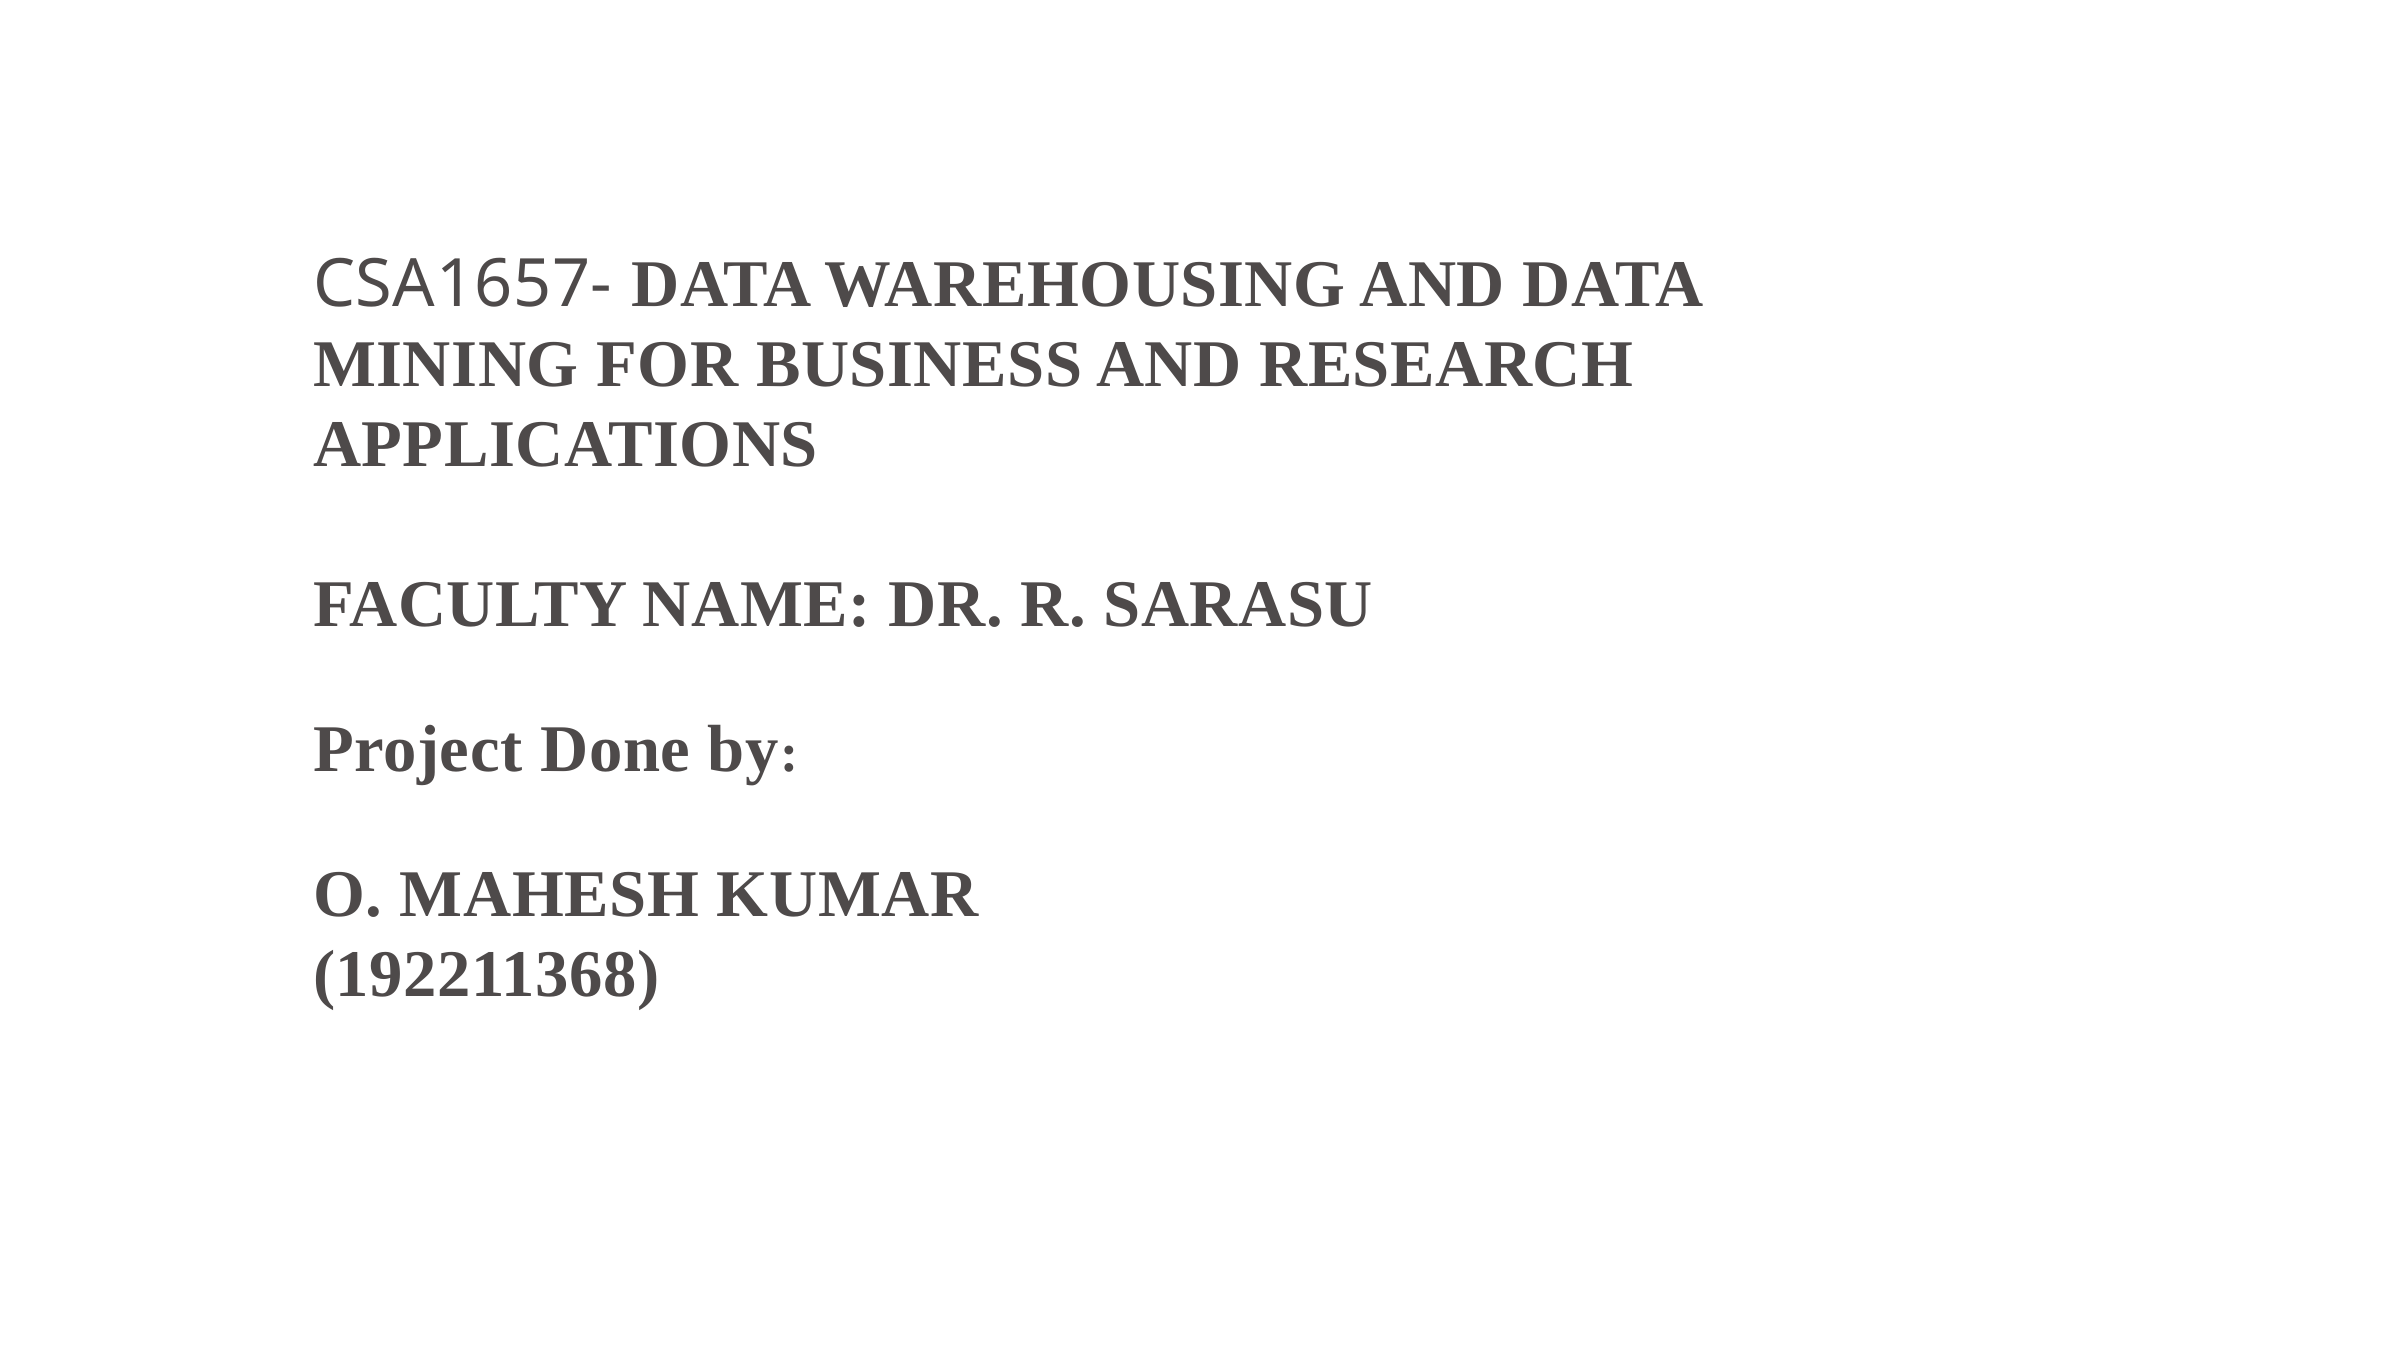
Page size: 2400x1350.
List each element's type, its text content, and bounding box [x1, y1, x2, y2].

text_box CSA1657- DATA WAREHOUSING AND DATA MINING FOR BUSINESS AND RESEARCH APPLICATIONS FACULTY NAME: DR. R. SARASU Project Done by: O. MAHESH KUMAR (192211368) [298, 232, 1968, 1017]
